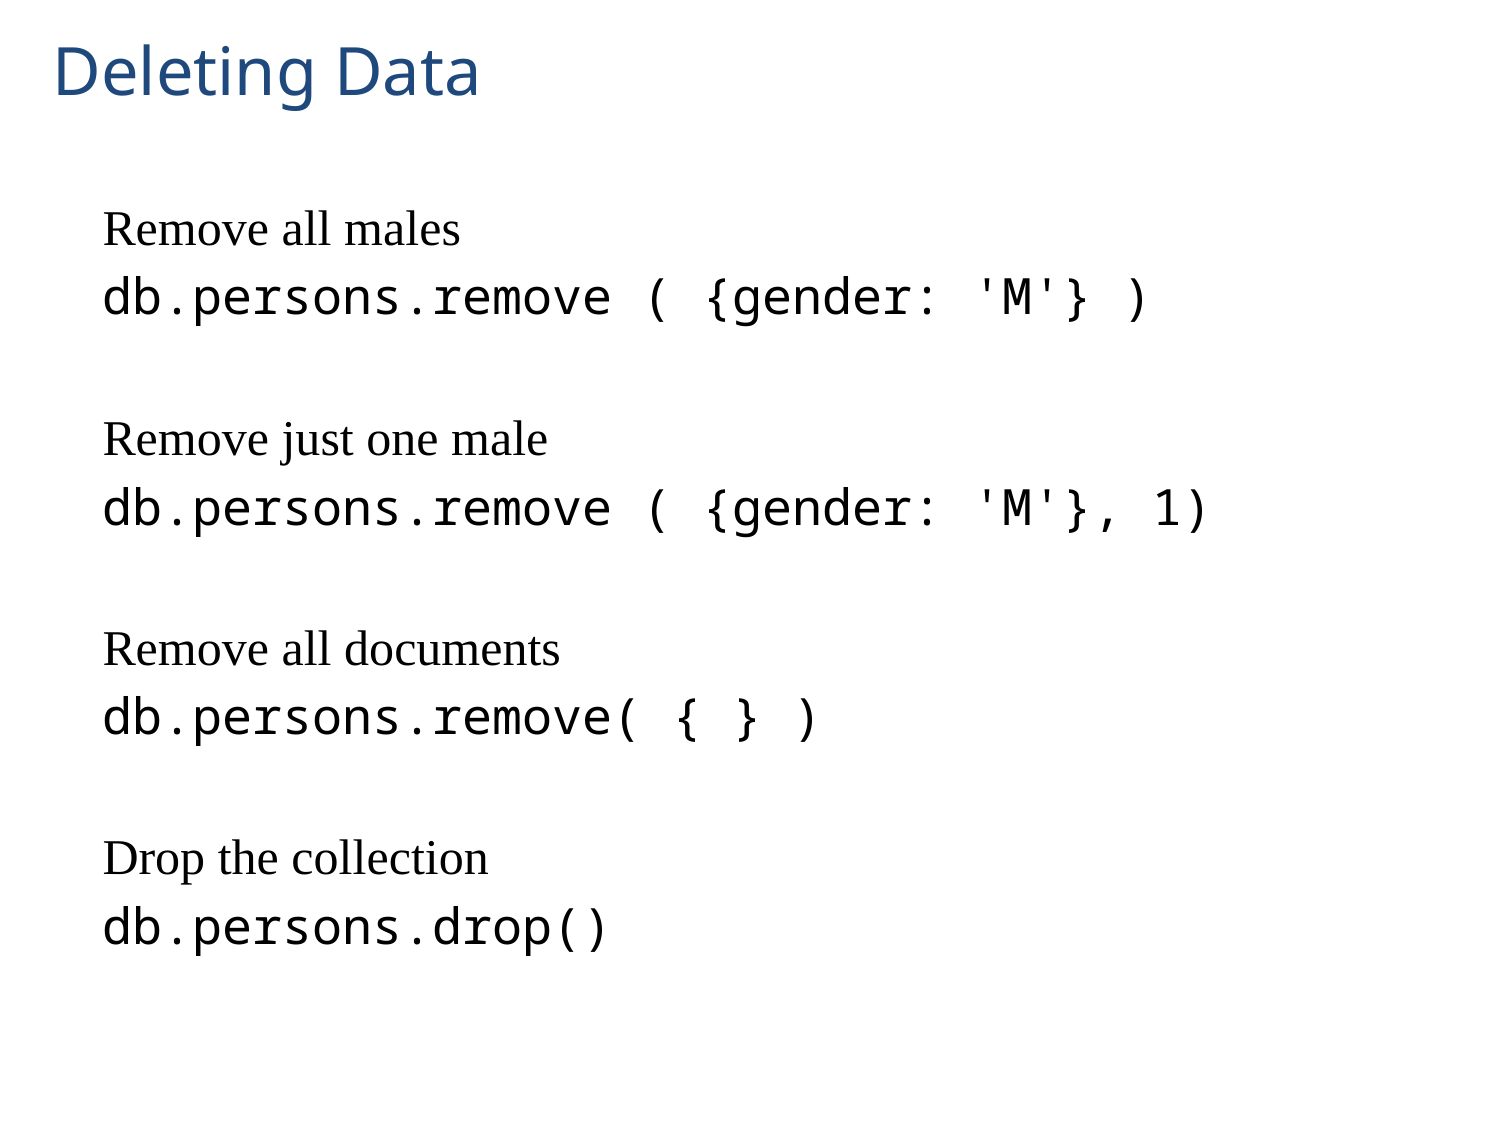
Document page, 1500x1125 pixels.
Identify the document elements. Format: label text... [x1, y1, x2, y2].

list Remove all males db.persons.remove ( {gender: 'M'} ) Remove just one male db.persons.remove ( {gender: 'M'}, 1) Remove all documents db.persons.remove( { } ) Drop the collection db.persons.drop() [87, 187, 1413, 1063]
title Deleting Data [37, 0, 1463, 138]
